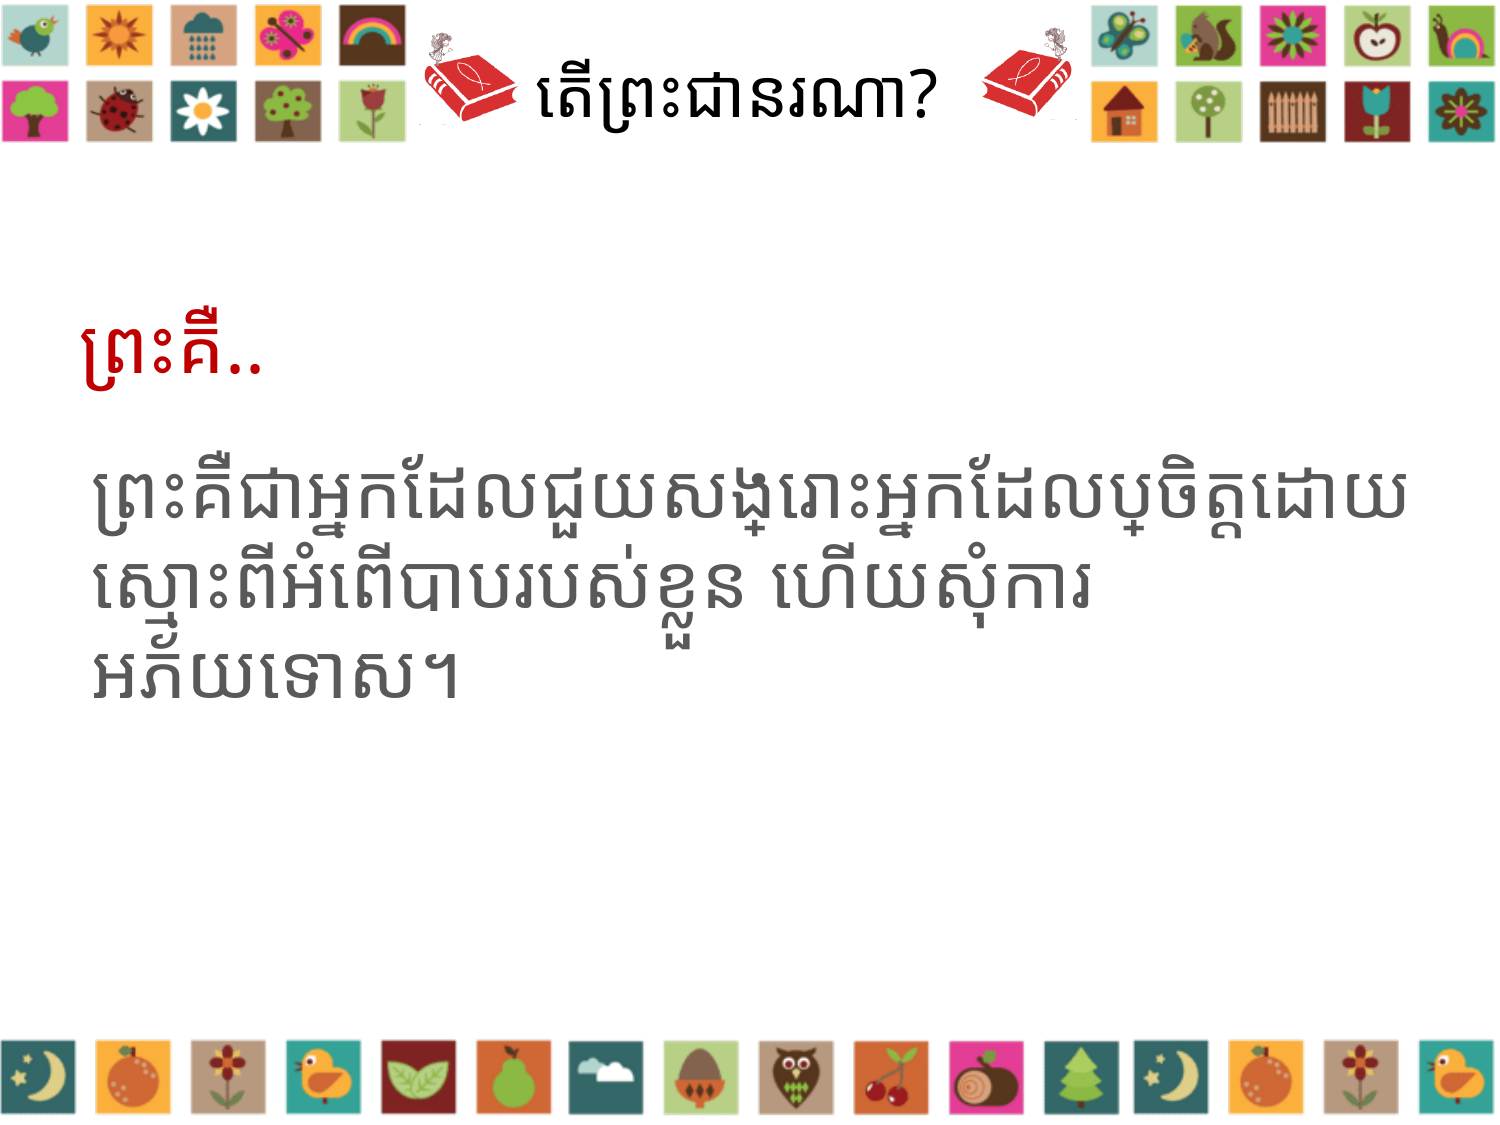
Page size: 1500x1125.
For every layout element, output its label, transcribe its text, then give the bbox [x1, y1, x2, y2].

picture [950, 3, 1500, 150]
text_box តើព្រះជានរណា? [425, 43, 1078, 139]
text_box ព្រះ​គឺ​ជា​អ្នក​ដែល​ជួយ​សង្គ្រោះ​អ្នក​ដែល​ប្រែ​ចិត្ត​ដោយ​ស្មោះ​ពី​អំពើ​បាប​របស់​ខ្លួន ហើយ​សុំ​ការ​អភ័យទោស។ [76, 436, 1436, 722]
picture [0, 3, 550, 150]
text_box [0, 1028, 1500, 1118]
text_box ព្រះគឺ.. [64, 290, 1412, 396]
